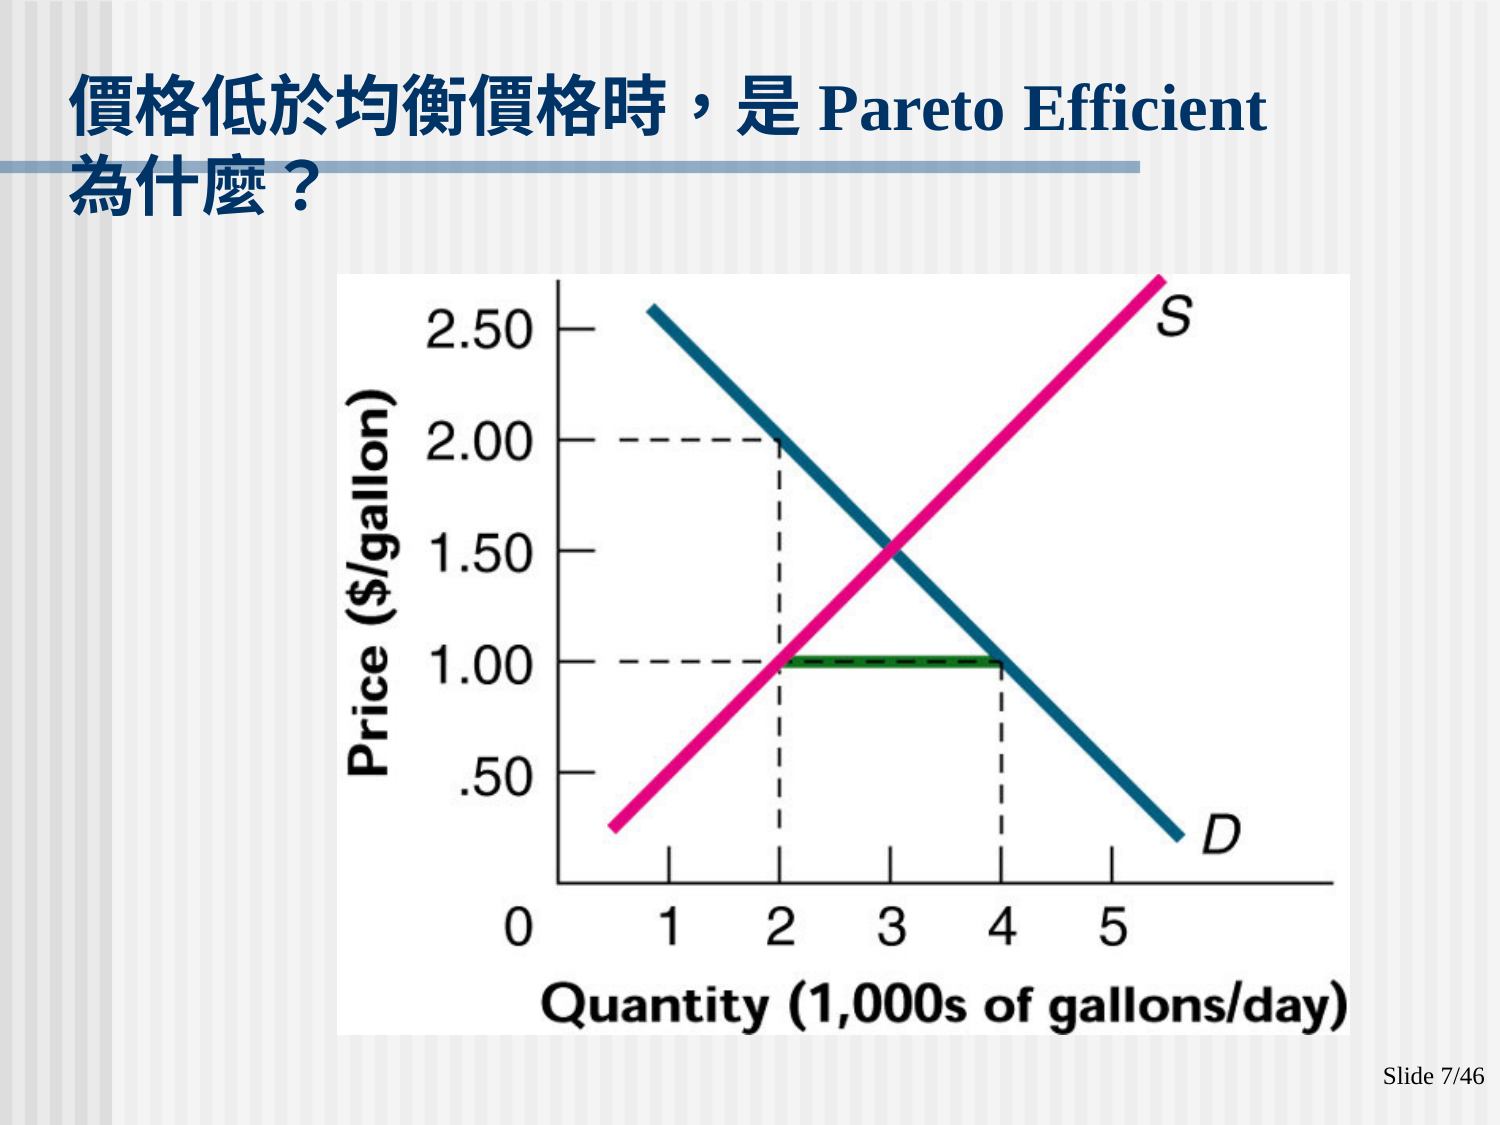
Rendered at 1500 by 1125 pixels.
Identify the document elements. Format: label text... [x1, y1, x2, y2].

picture [337, 274, 1351, 1035]
slide_number Slide 7/46 [1187, 1052, 1500, 1125]
title 價格低於均衡價格時，是Pareto Efficient 為什麼？ [52, 54, 1477, 232]
